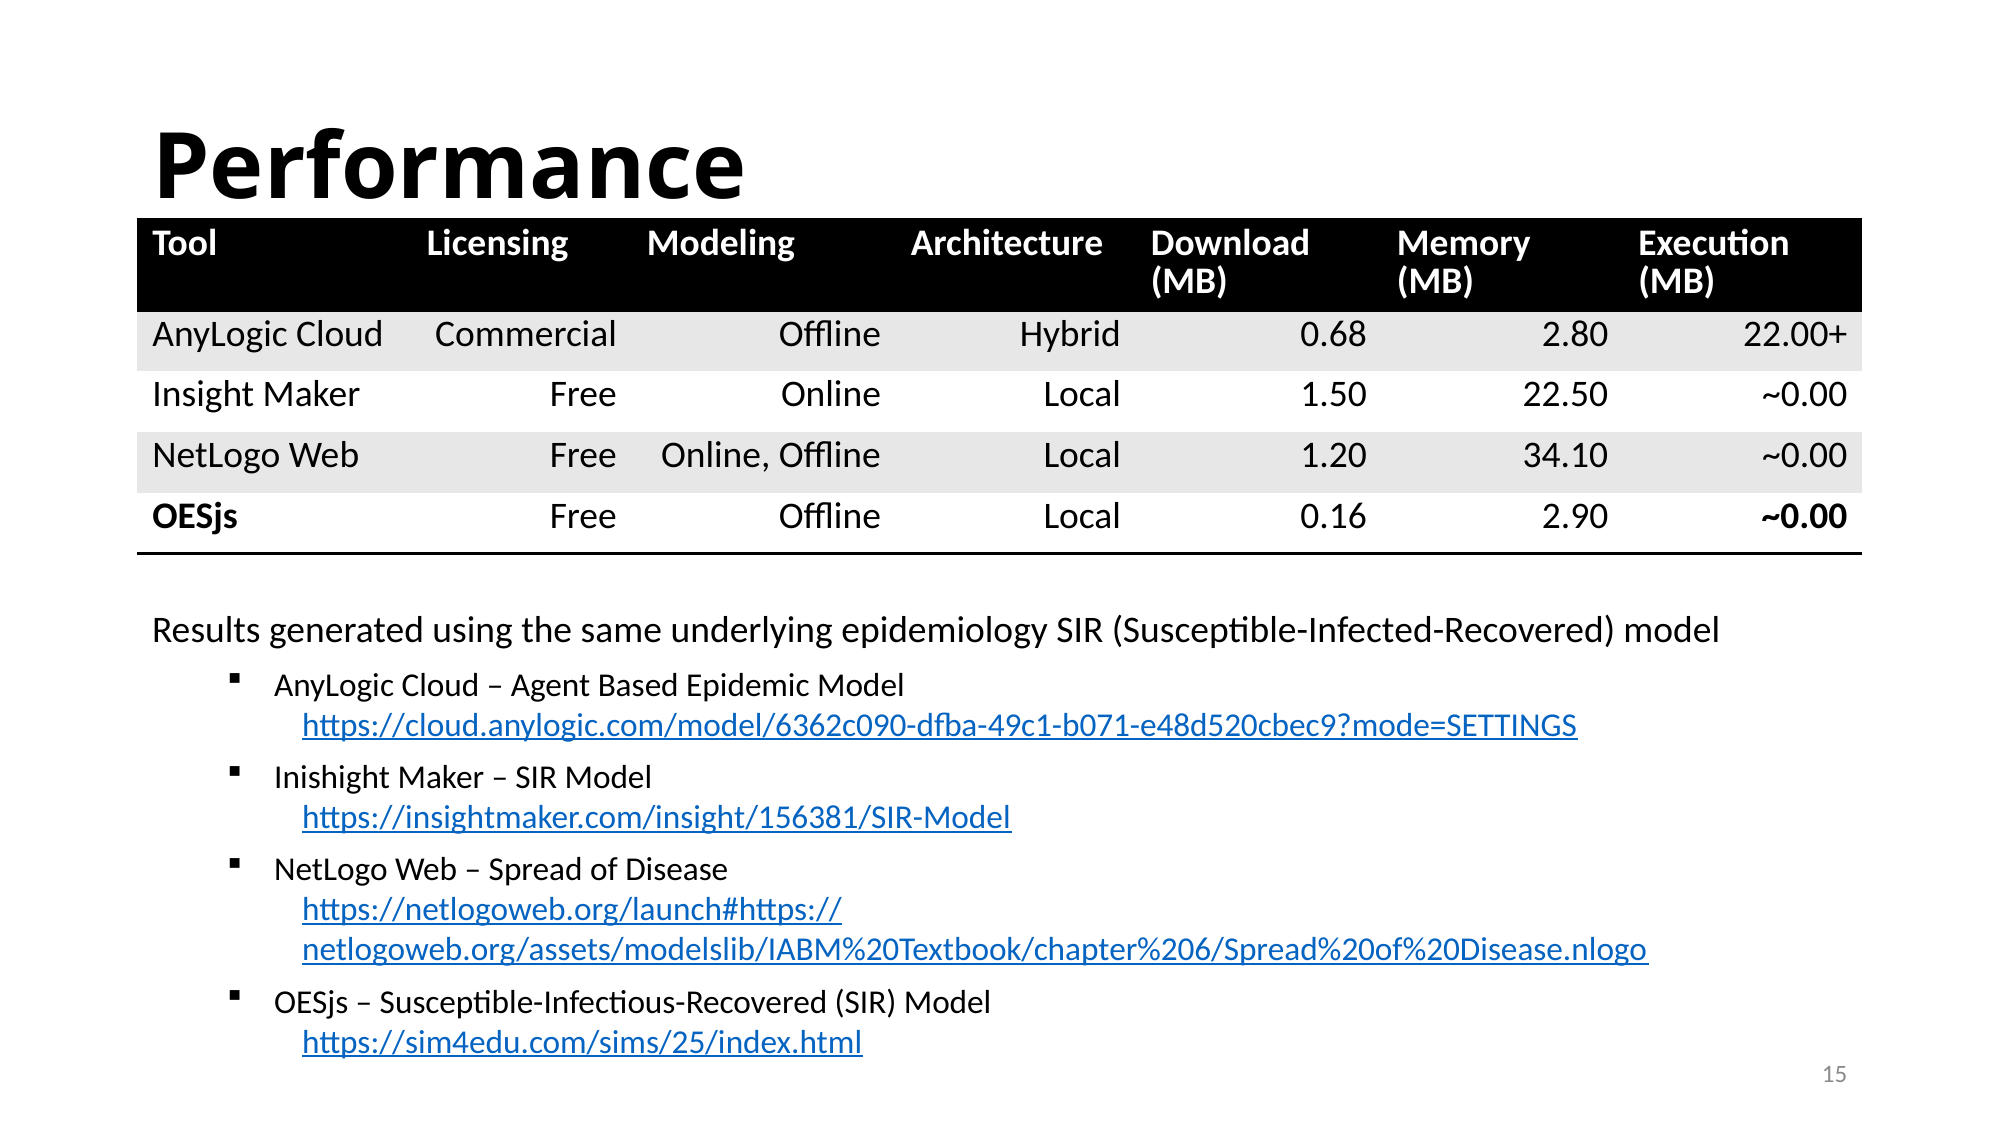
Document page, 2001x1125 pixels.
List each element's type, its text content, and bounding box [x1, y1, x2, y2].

table_cell OESjs [137, 493, 412, 552]
slide_number 15 [1412, 1068, 1863, 1103]
table_cell 1.50 [1136, 371, 1382, 432]
table_cell Commercial [412, 312, 632, 371]
table_header Licensing [412, 222, 632, 309]
table_cell ~0.00 [1623, 371, 1862, 432]
table_cell NetLogo Web [137, 432, 412, 493]
table_header Execution (MB) [1623, 222, 1862, 309]
table_cell 0.68 [1136, 312, 1382, 371]
table_header Architecture [896, 222, 1136, 309]
table_cell Online [632, 371, 896, 432]
table_cell Local [896, 432, 1136, 493]
text_box Results generated using the same underlying epidemiology SIR (Susceptible-Infected-Recovered) model AnyLogic Cloud – Agent Based Epidemic Model https://cloud.anylogic.com/model/6362c090-dfba-49c1-b071-e48d520cbec9?mode=SETTINGS Inishight Maker – SIR Model https://insightmaker.com/insight/156381/SIR-Model NetLogo Web – Spread of Disease https://netlogoweb.org/launch#https://netlogoweb.org/assets/modelslib/IABM%20Textbook/chapter%206/Spread%20of%20Disease.nlogo OESjs – Susceptible-Infectious-Recovered (SIR) Model https://sim4edu.com/sims/25/index.html [137, 597, 1863, 1068]
table_cell 1.20 [1136, 432, 1382, 493]
table_cell AnyLogic Cloud [137, 312, 412, 371]
table_cell 22.50 [1382, 371, 1623, 432]
table_cell ~0.00 [1623, 432, 1862, 493]
table_cell Free [412, 432, 632, 493]
table_cell Local [896, 493, 1136, 552]
table_cell Local [896, 371, 1136, 432]
table_cell 0.16 [1136, 493, 1382, 552]
table_cell Free [412, 371, 632, 432]
table_cell Online, Offline [632, 432, 896, 493]
table_cell Hybrid [896, 312, 1136, 371]
table_header Modeling [632, 222, 896, 309]
table_cell 22.00+ [1623, 312, 1862, 371]
table_header Memory (MB) [1382, 222, 1623, 309]
table_cell Insight Maker [137, 371, 412, 432]
table_cell Free [412, 493, 632, 552]
table_cell Offline [632, 312, 896, 371]
table_cell Offline [632, 493, 896, 552]
table_cell 2.90 [1382, 493, 1623, 552]
title Performance [137, 59, 1863, 278]
table_header Download (MB) [1136, 222, 1382, 309]
table_header Tool [137, 222, 412, 309]
table_cell 34.10 [1382, 432, 1623, 493]
table_cell 2.80 [1382, 312, 1623, 371]
table_cell ~0.00 [1623, 493, 1862, 552]
